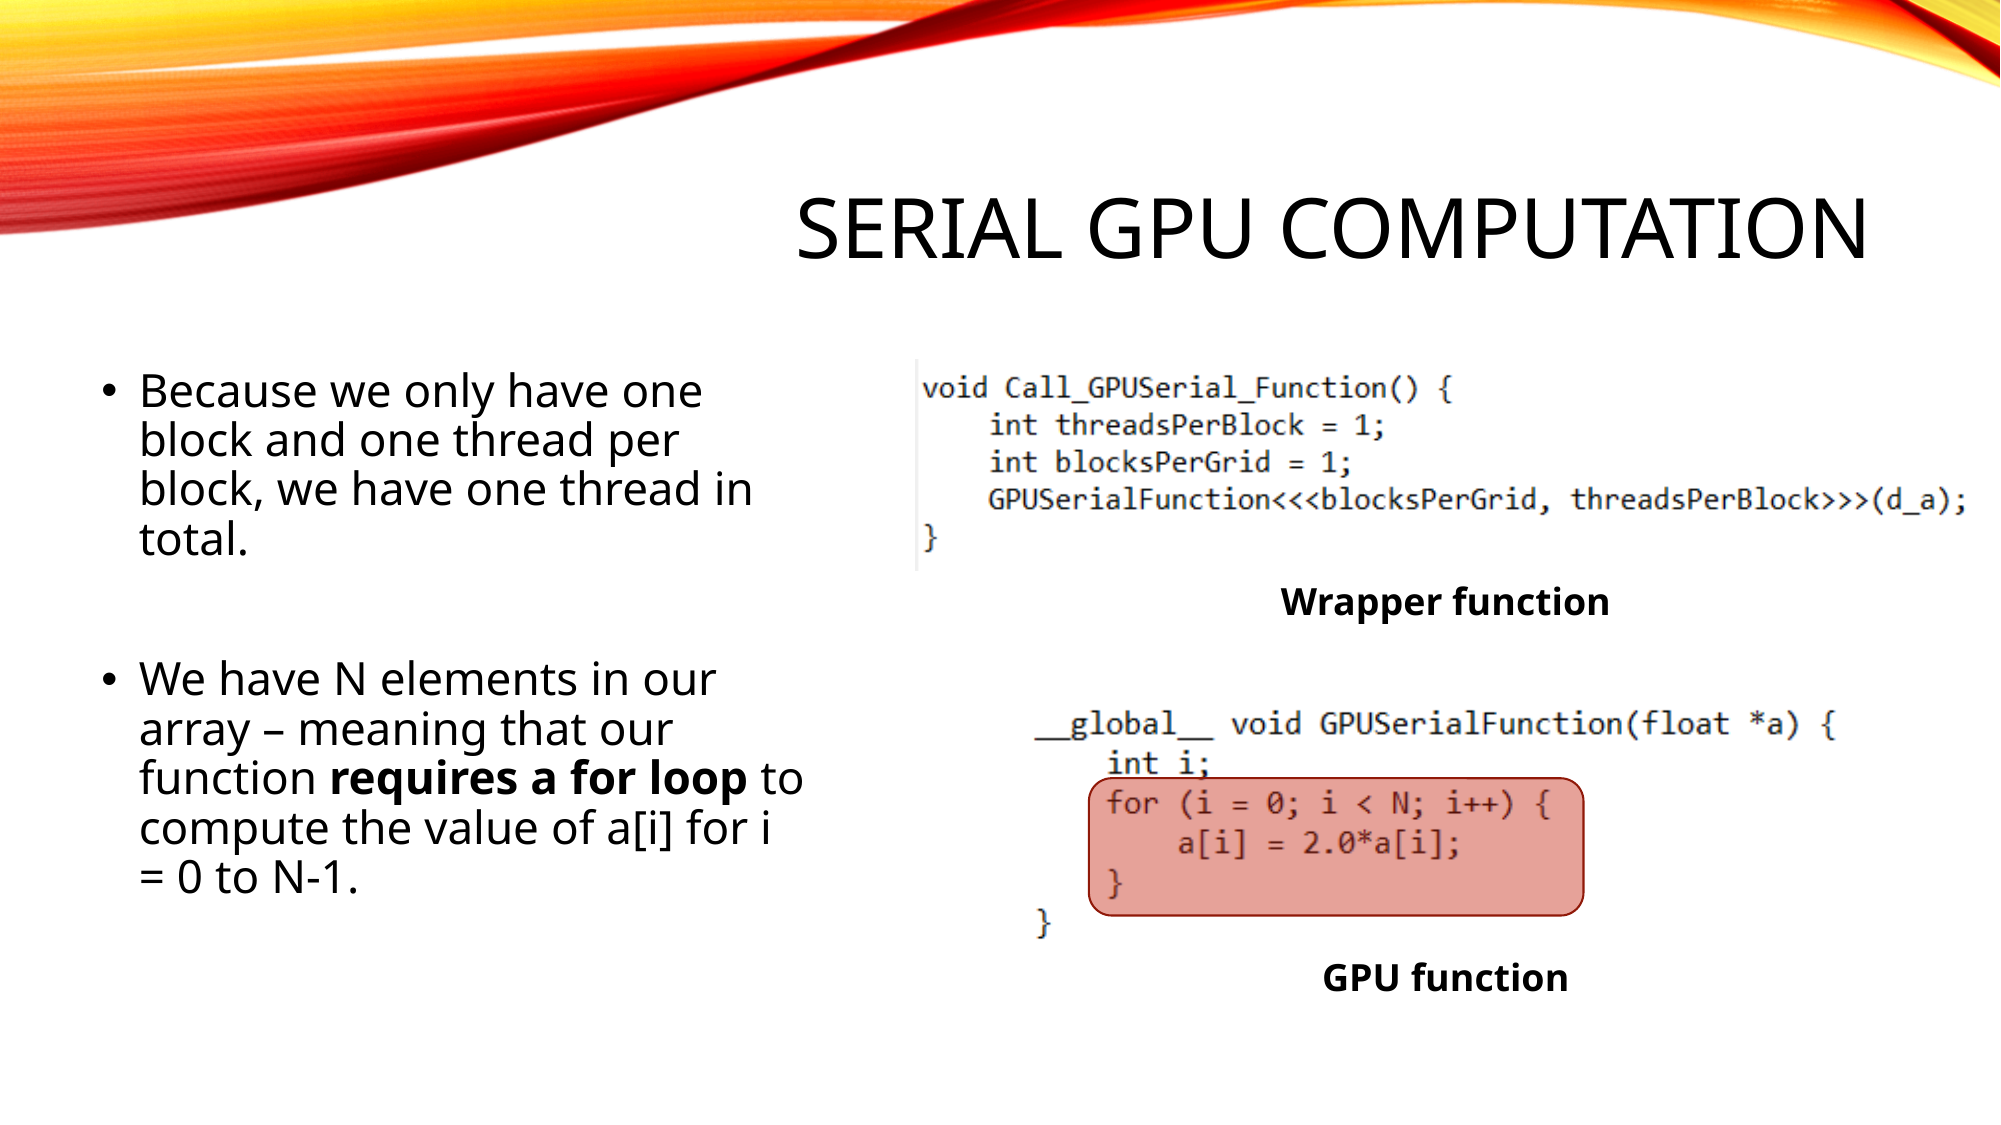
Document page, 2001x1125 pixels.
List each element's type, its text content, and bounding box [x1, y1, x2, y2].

picture [0, 0, 2000, 237]
text_box GPU function [1099, 948, 1793, 1006]
title SERIAL GPU COMPUTATION [474, 125, 1888, 338]
text_box Wrapper function [1099, 571, 1793, 631]
list Because we only have one block and one thread per block, we have one thread in total. We have N elements in our array – meaning that our function requires a for loop to compute the value of a[i] for i = 0 to N-1. [86, 360, 824, 1069]
picture [1033, 691, 1846, 948]
picture [915, 359, 1977, 571]
